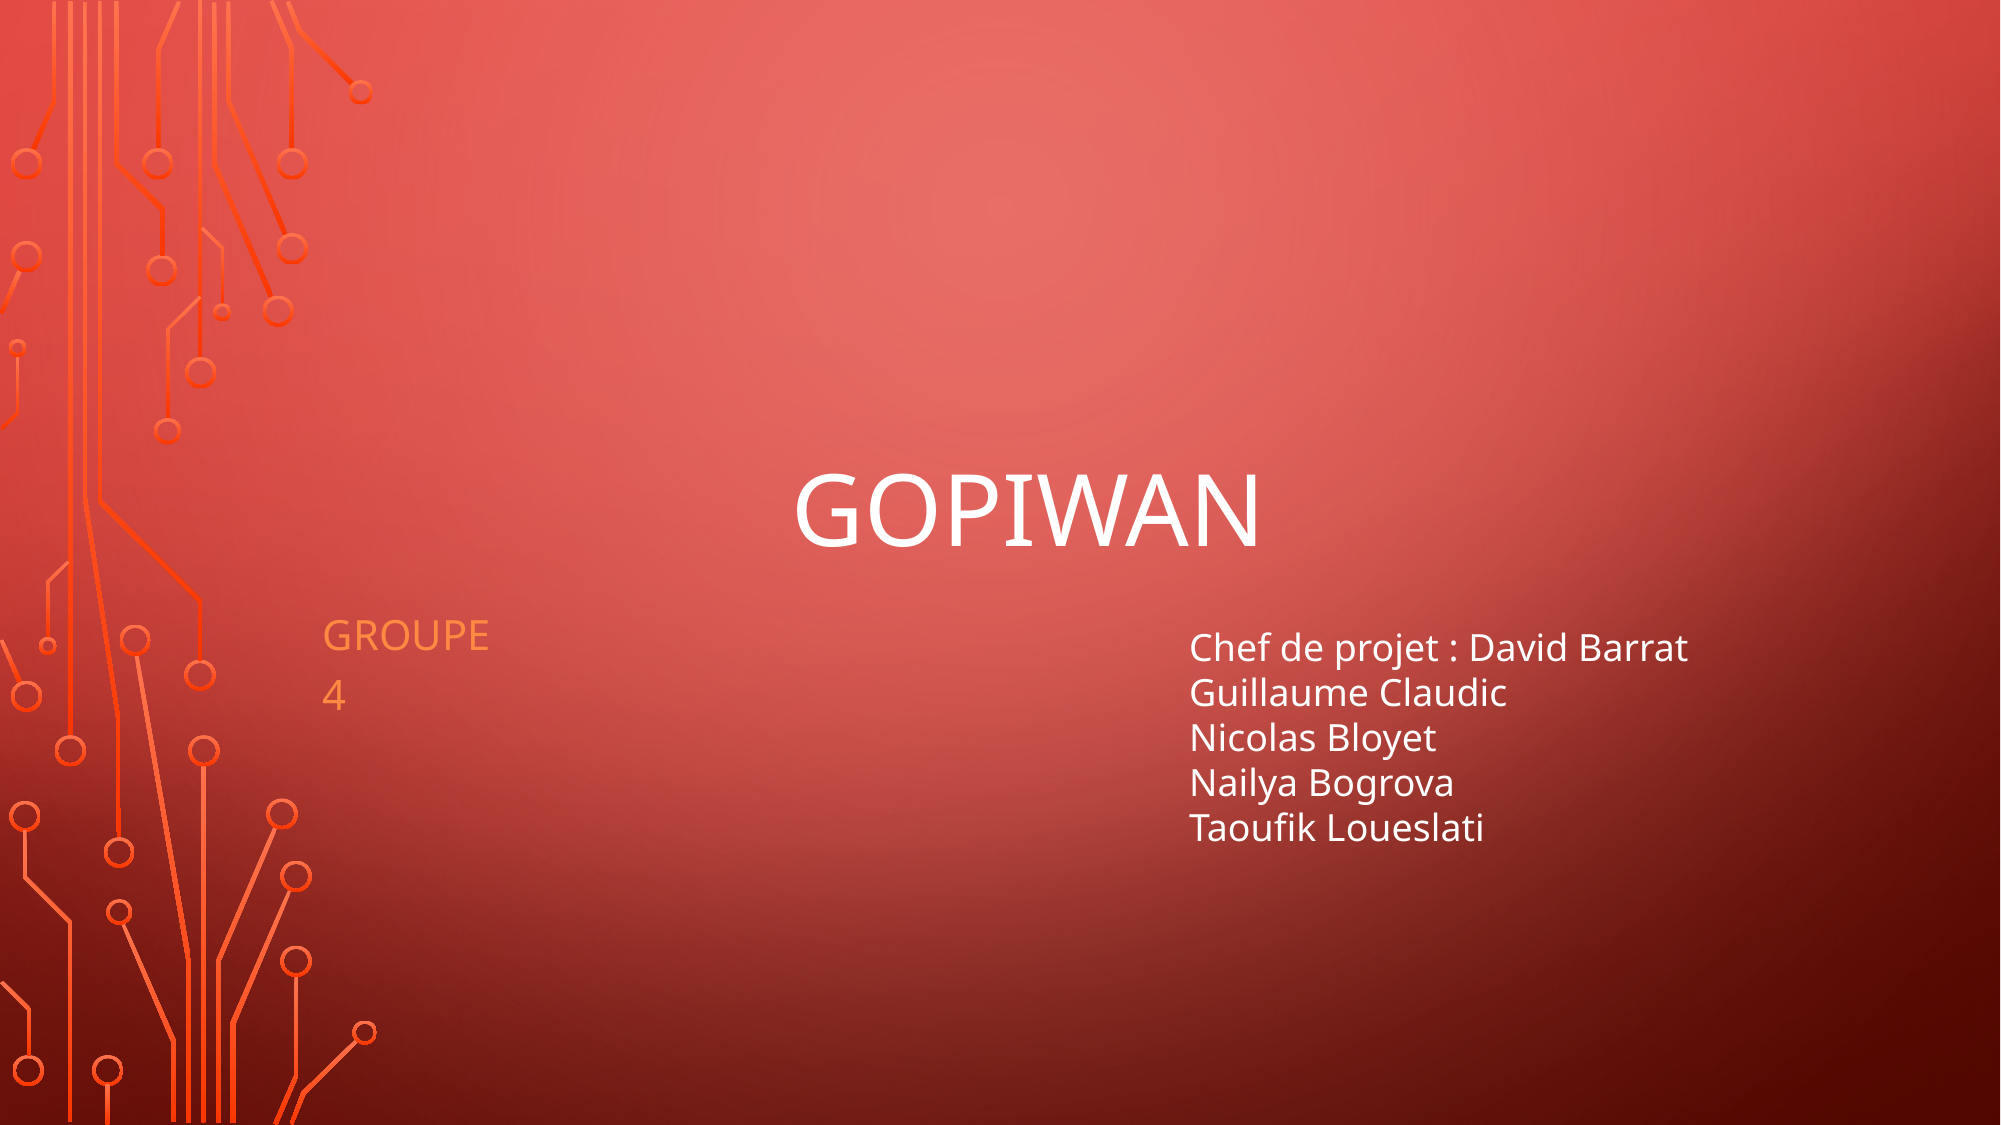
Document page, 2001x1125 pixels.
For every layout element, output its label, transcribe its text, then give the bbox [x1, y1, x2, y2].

title Gopiwan [307, 184, 1750, 576]
subtitle Groupe 4 [307, 590, 532, 863]
text_box Chef de projet : David Barrat Guillaume Claudic Nicolas Bloyet Nailya Bogrova Taoufik Loueslati [1174, 617, 1889, 857]
